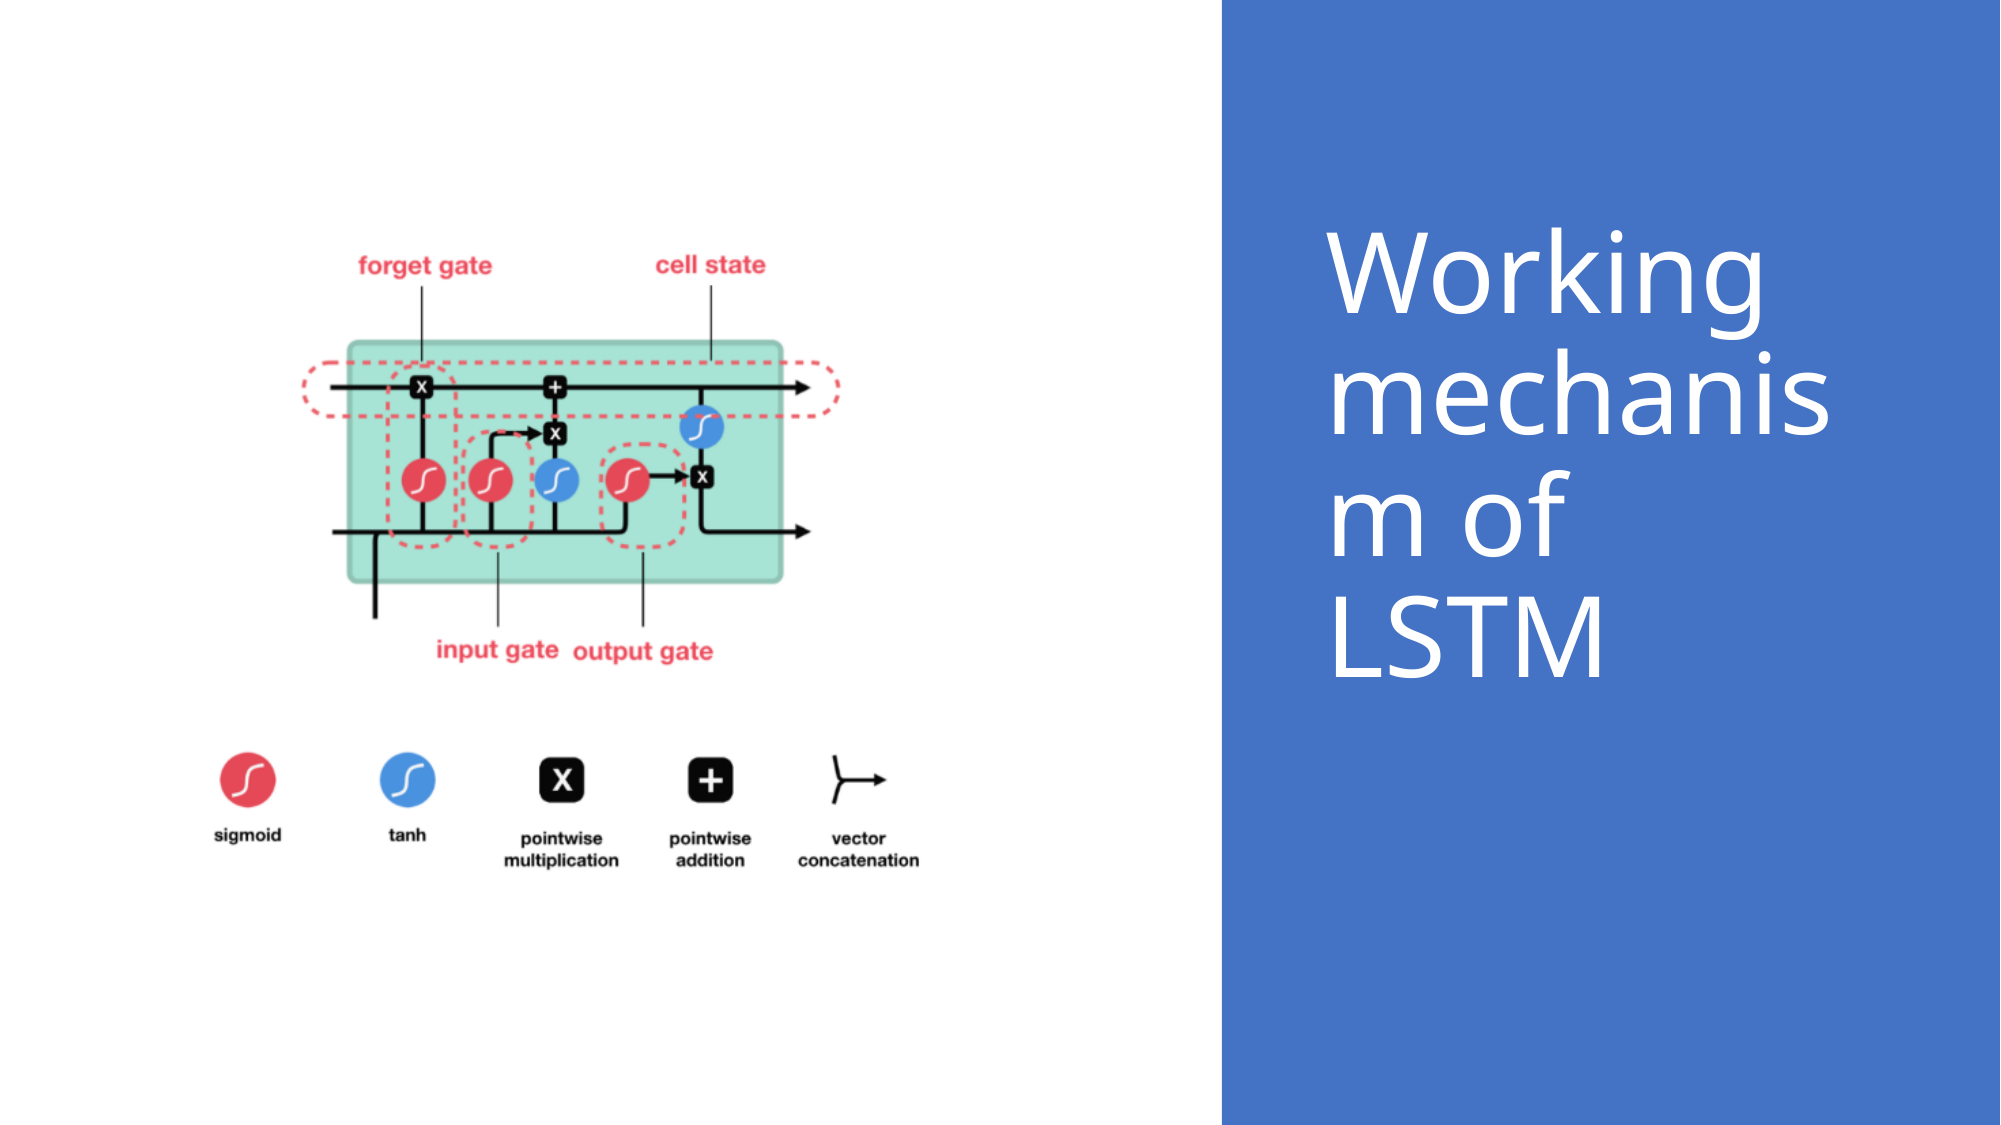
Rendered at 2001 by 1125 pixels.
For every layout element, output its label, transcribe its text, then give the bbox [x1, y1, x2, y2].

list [100, 224, 1134, 881]
title Working mechanism of LSTM [1310, 96, 1863, 710]
text_box [1221, 0, 2000, 1125]
